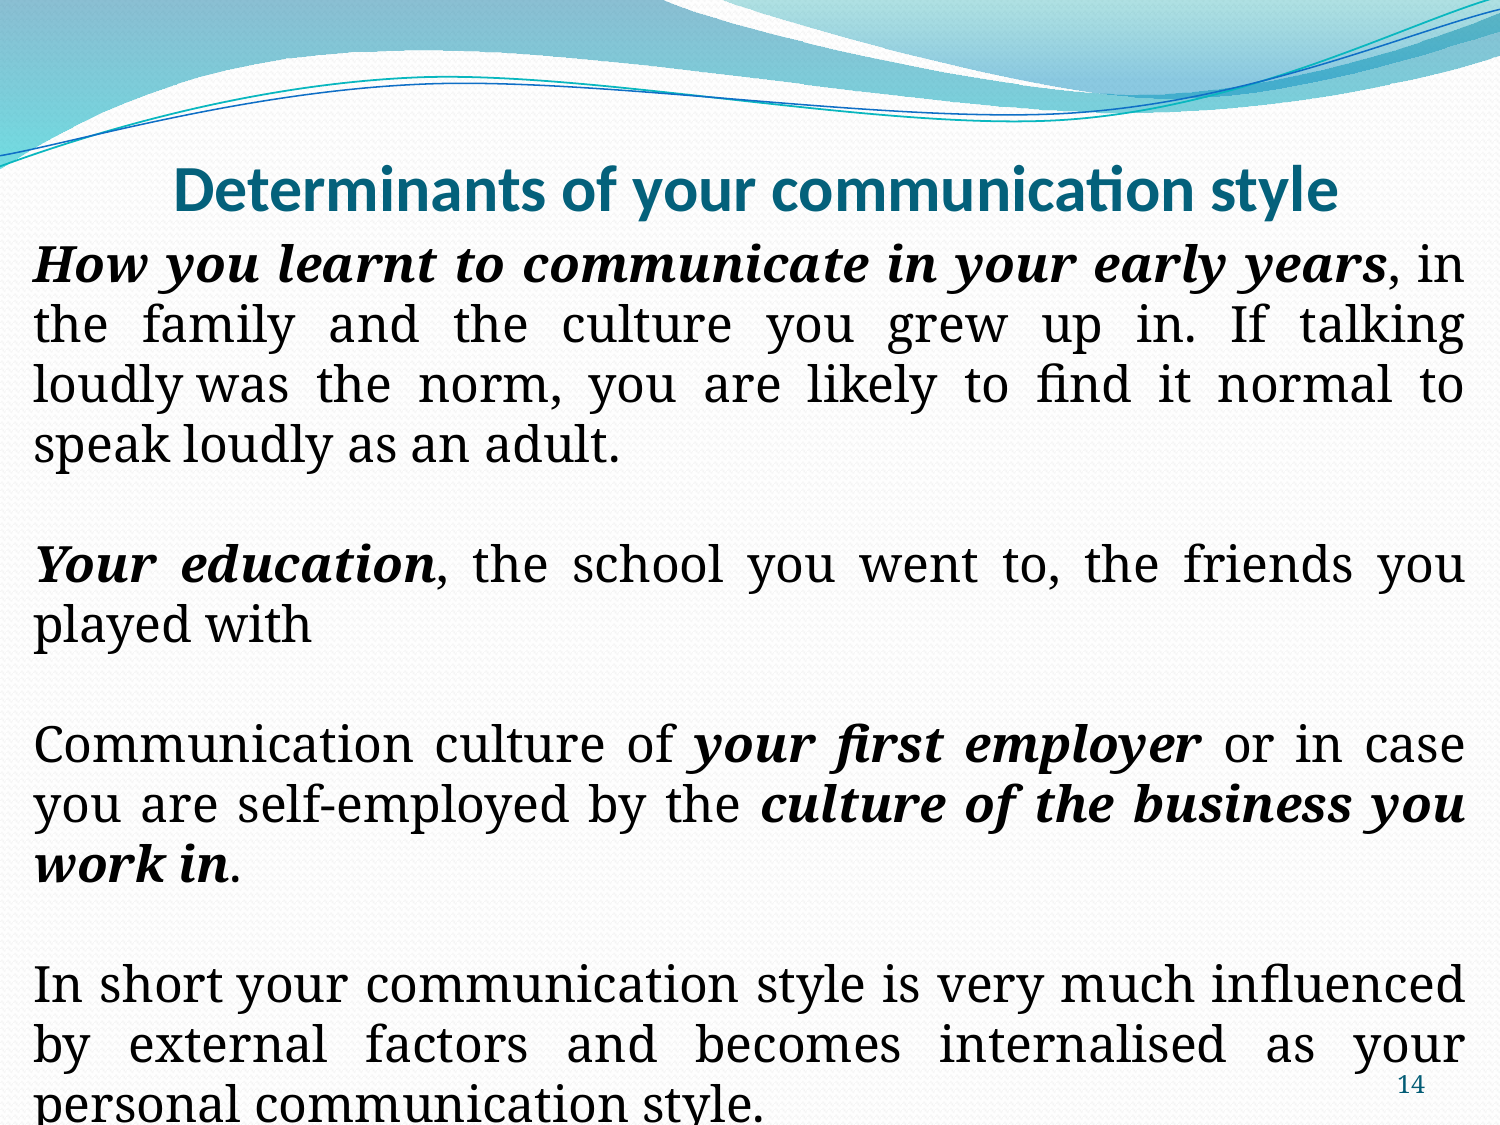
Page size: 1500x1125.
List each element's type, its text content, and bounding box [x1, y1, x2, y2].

text_box How you learnt to communicate in your early years, in the family and the culture you grew up in. If talking loudly was the norm, you are likely to find it normal to speak loudly as an adult. Your education, the school you went to, the friends you played with Communication culture of your first employer or in case you are self-employed by the culture of the business you work in. In short your communication style is very much influenced by external factors and becomes internalised as your personal communication style. http://www.leadersfastlane.com/personal-communication-style/ [18, 224, 1481, 1125]
title Determinants of your communication style [87, 137, 1425, 224]
